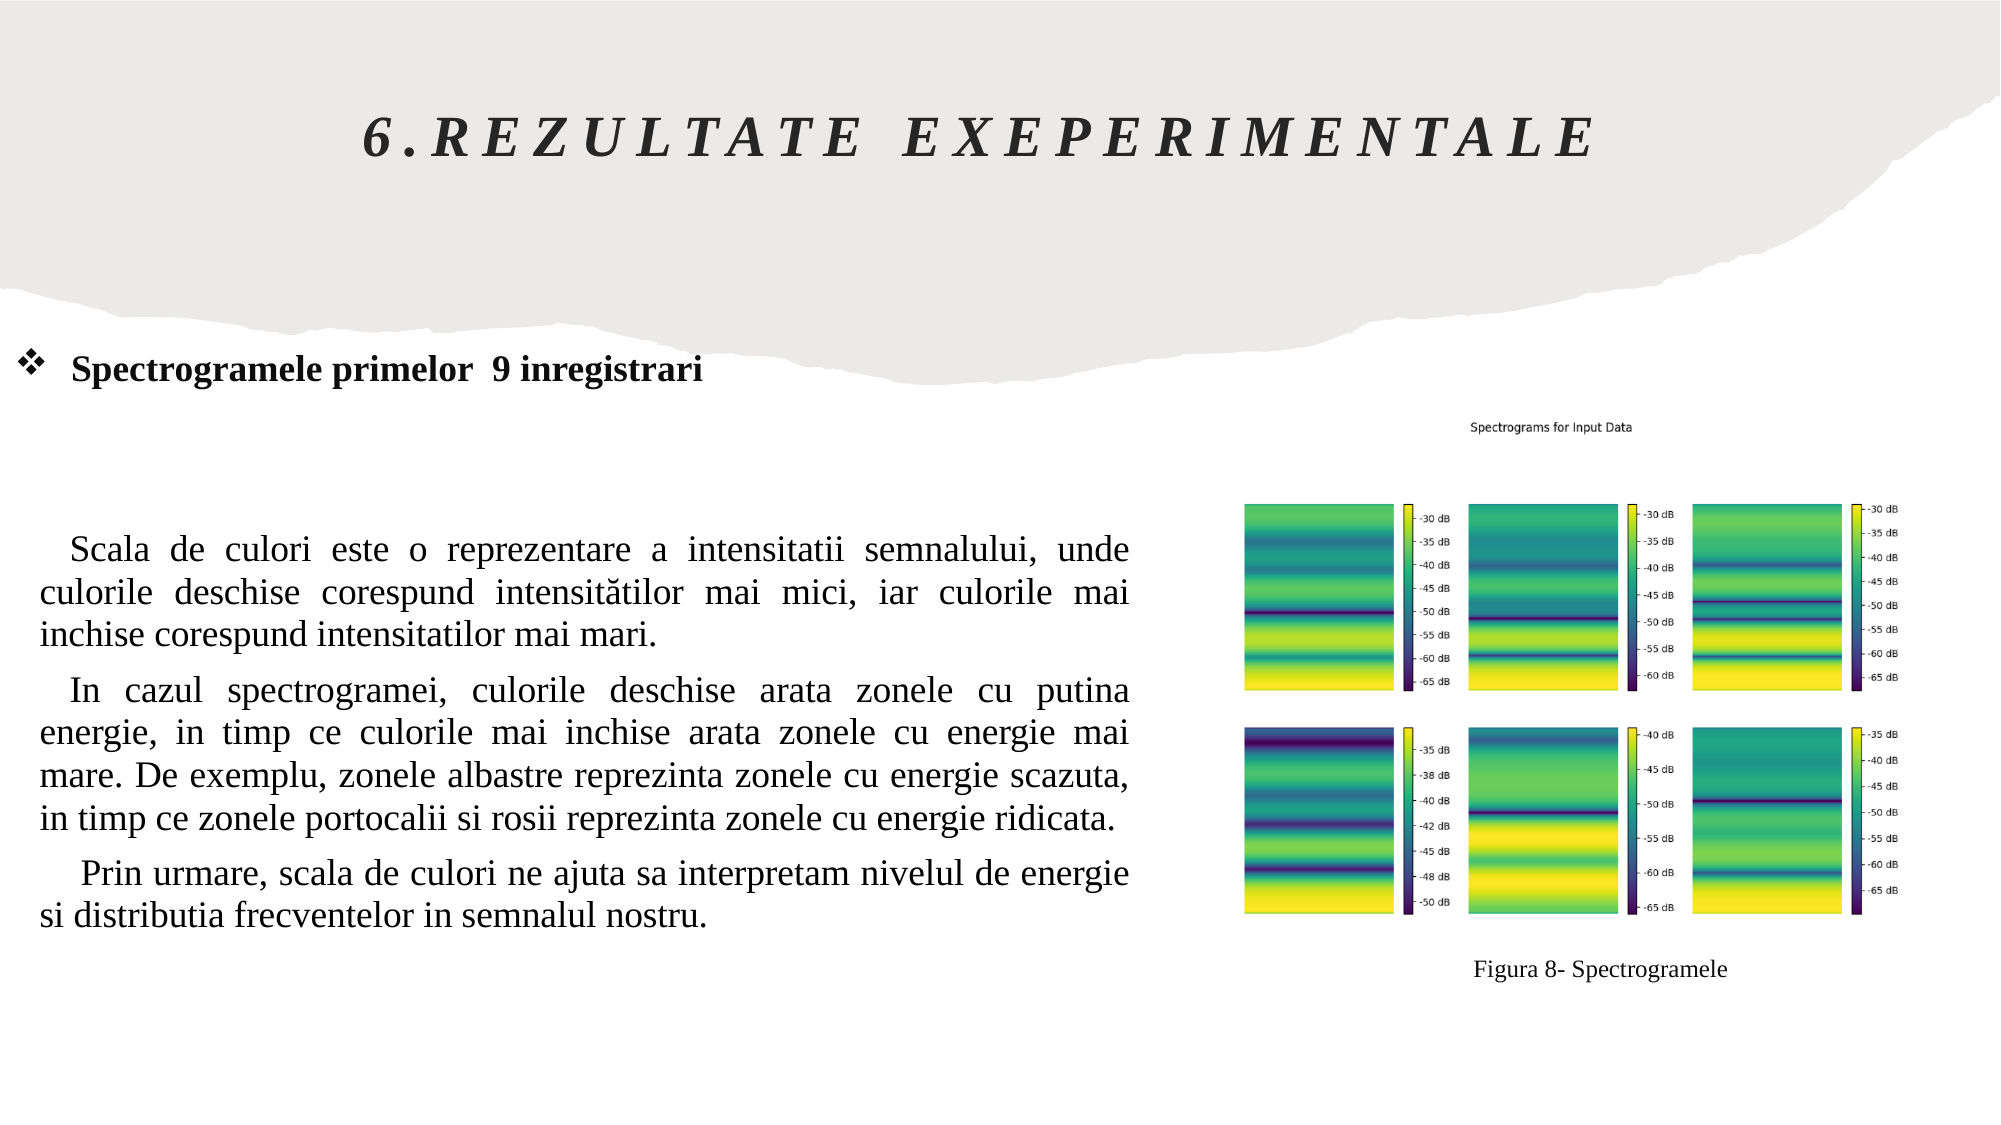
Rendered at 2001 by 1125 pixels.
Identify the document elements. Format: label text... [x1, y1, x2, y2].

title 6.Rezultate Exeperimentale [347, 29, 1653, 230]
text_box [0, 0, 2000, 312]
text_box Spectrogramele primelor 9 inregistrari [0, 336, 1028, 397]
list [24, 312, 1982, 1097]
text_box Figura 8- Spectrogramele [1458, 945, 1770, 991]
picture [1228, 418, 1943, 920]
text_box [79, 407, 1982, 483]
text_box [0, 98, 2000, 1125]
text_box Scala de culori este o reprezentare a intensitatii semnalului, unde culorile deschise corespund intensitătilor mai mici, iar culorile mai inchise corespund intensitatilor mai mari. In cazul spectrogramei, culorile deschise arata zonele cu putina energie, in timp ce culorile mai inchise arata zonele cu energie mai mare. De exemplu, zonele albastre reprezinta zonele cu energie scazuta, in timp ce zonele portocalii si rosii reprezinta zonele cu energie ridicata. Prin urmare, scala de culori ne ajuta sa interpretam nivelul de energie si distributia frecventelor in semnalul nostru. [24, 519, 1147, 944]
